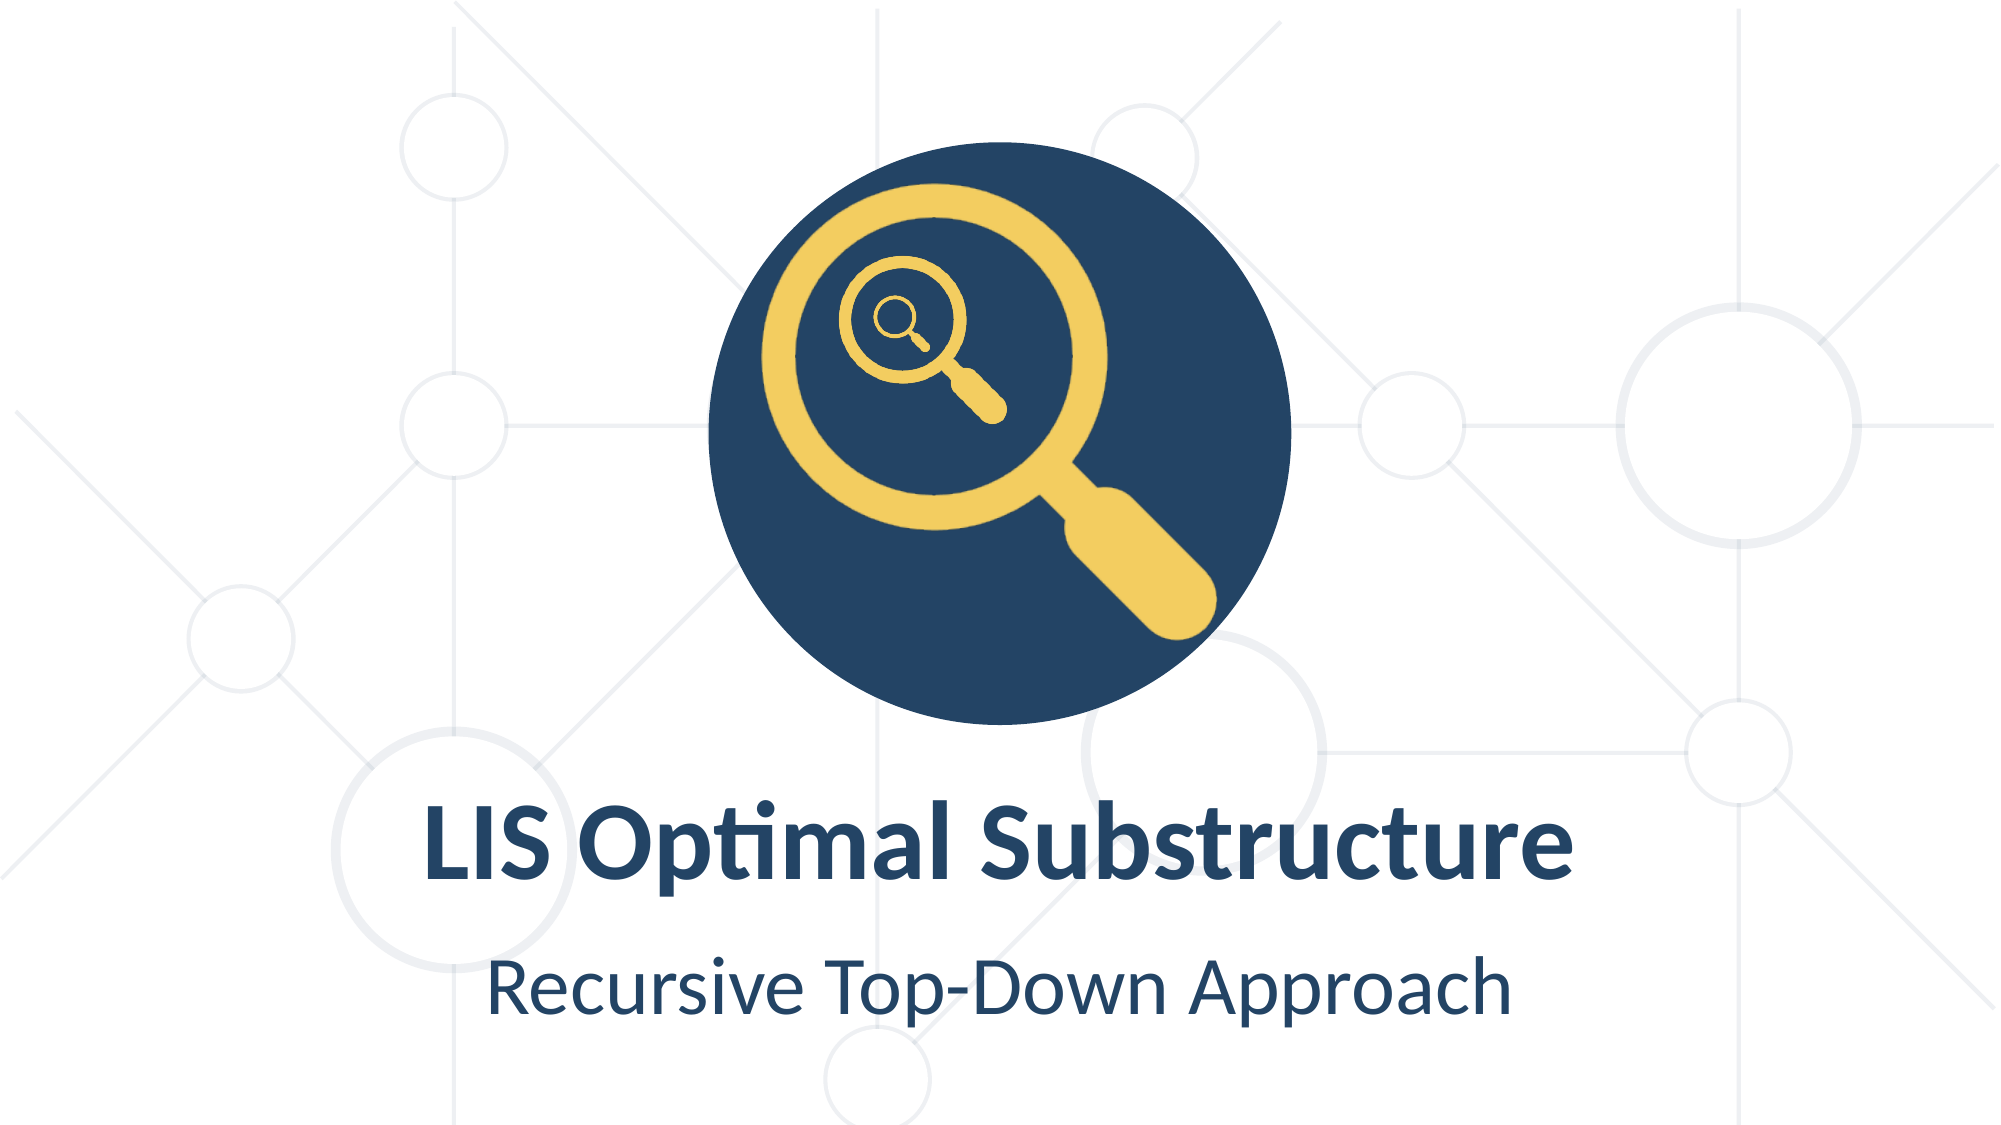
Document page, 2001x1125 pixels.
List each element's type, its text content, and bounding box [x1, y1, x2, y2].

picture [711, 134, 1267, 689]
title LIS Optimal Substructure [100, 771, 1900, 898]
subtitle Recursive Top-Down Approach [100, 916, 1900, 1043]
